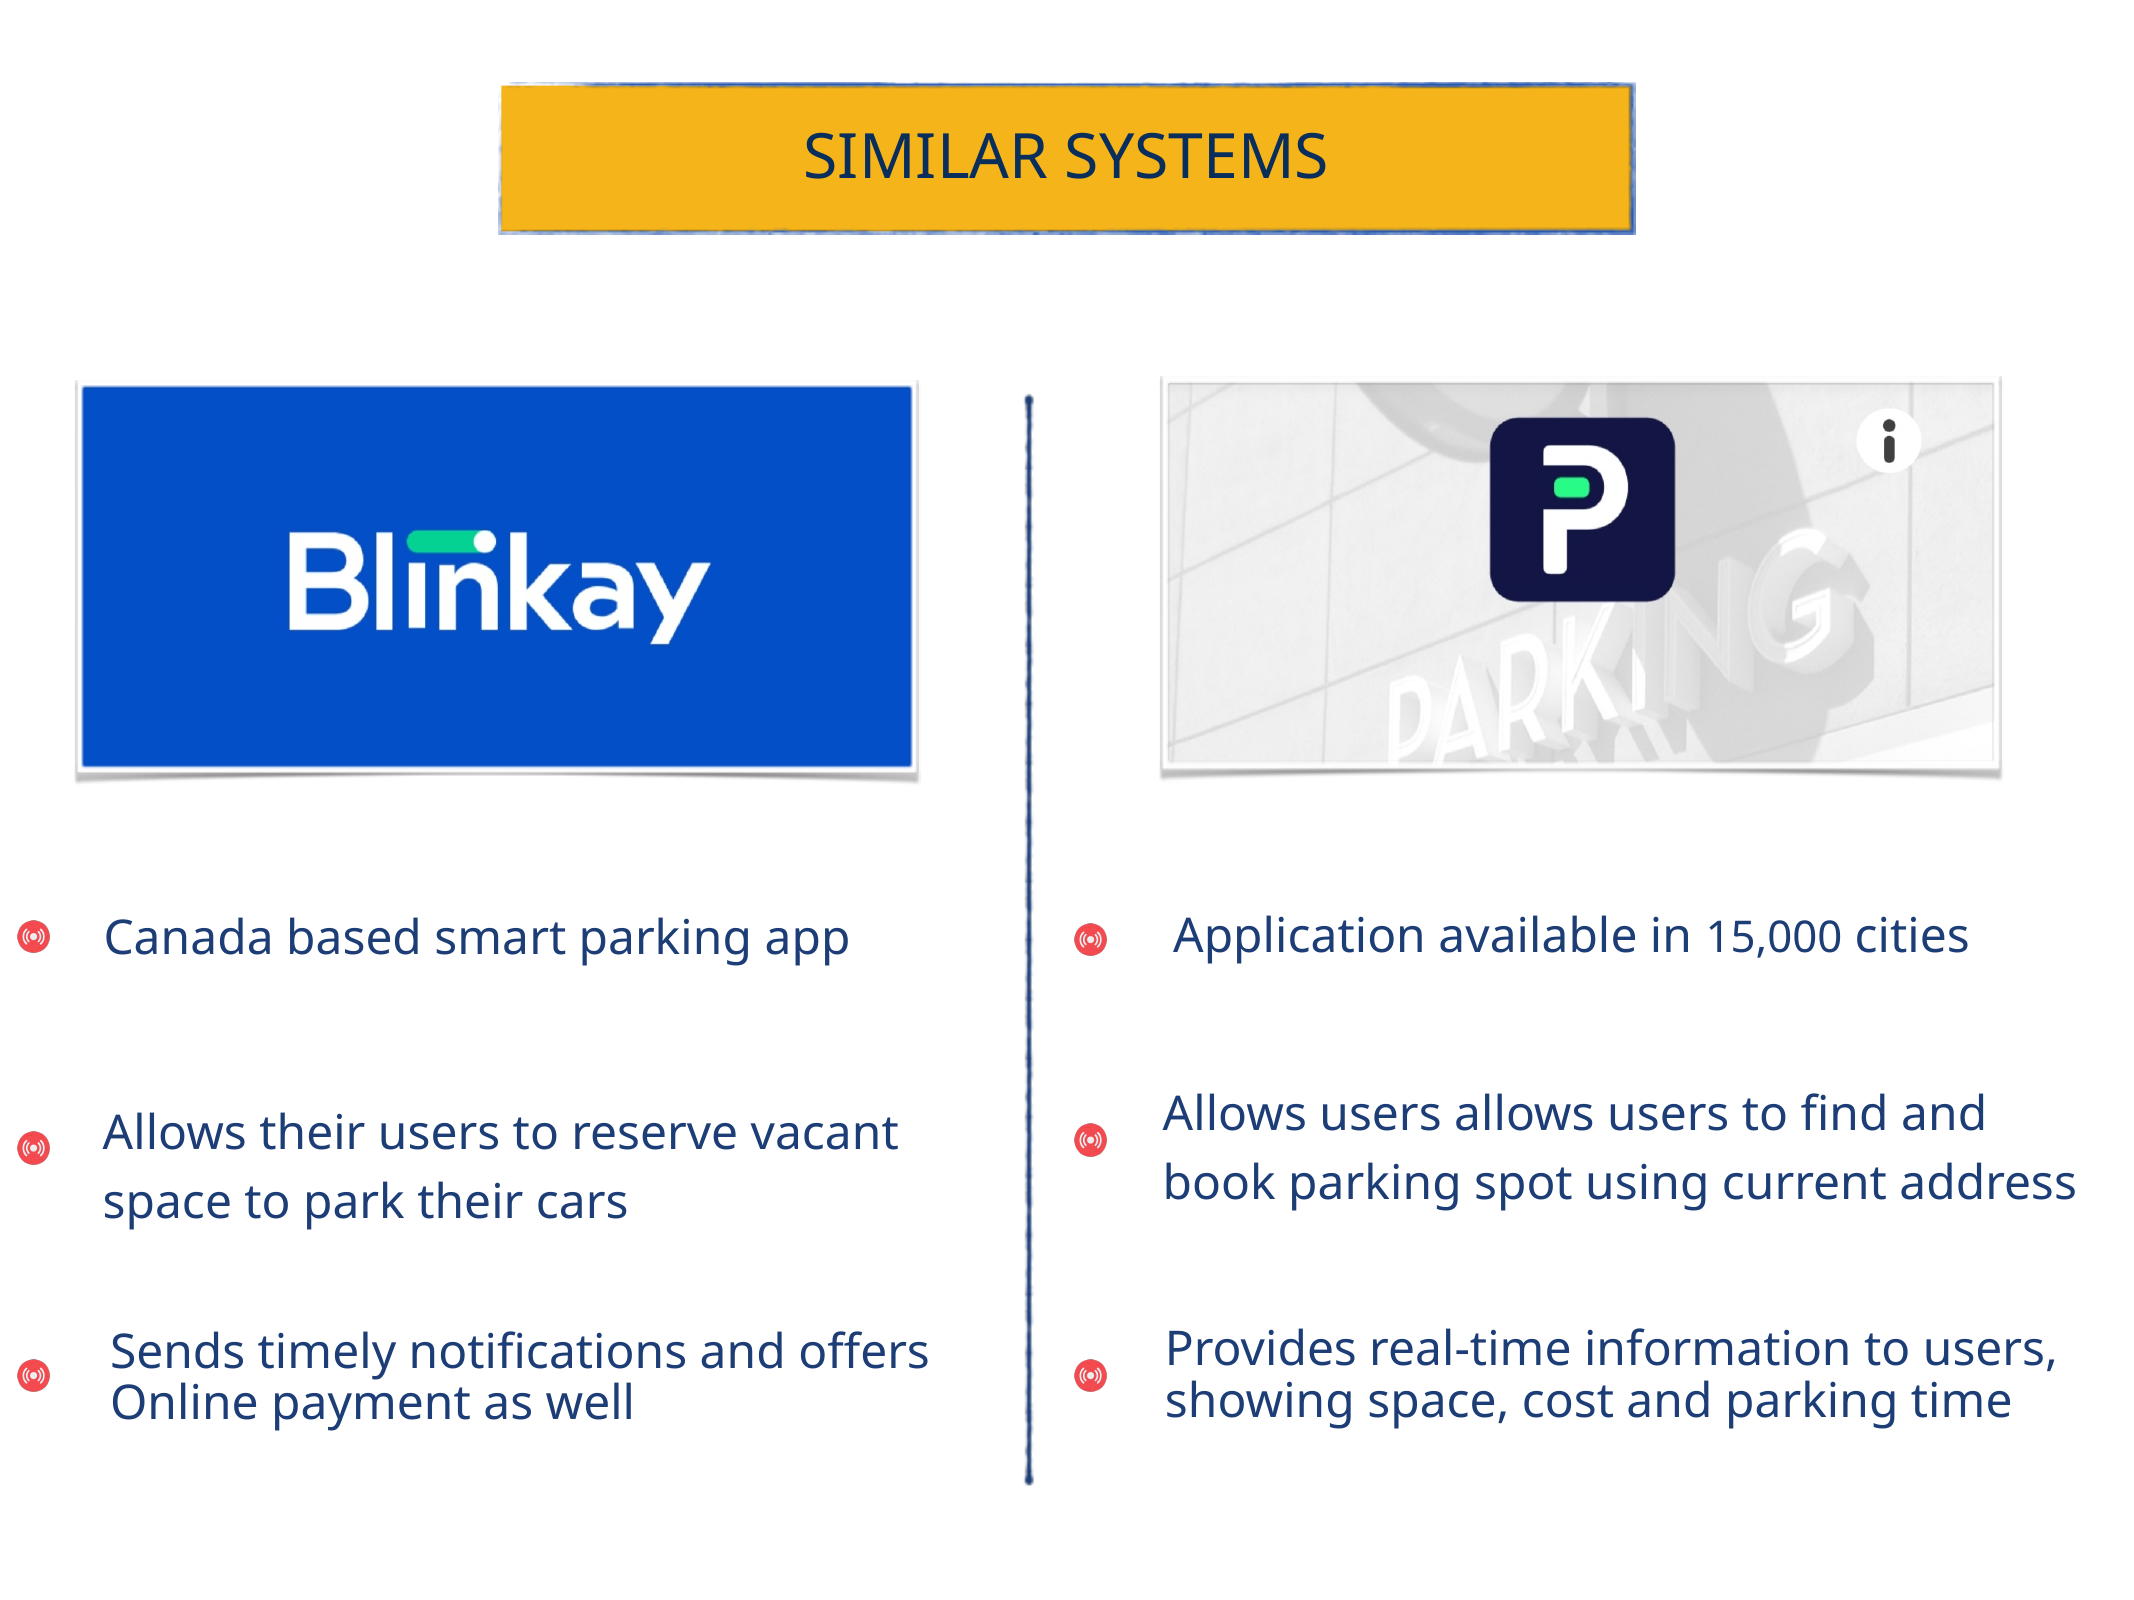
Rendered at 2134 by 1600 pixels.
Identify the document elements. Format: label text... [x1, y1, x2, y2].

picture [17, 1131, 50, 1165]
text_box Allows their users to reserve vacant space to park their cars [94, 1081, 909, 1237]
text_box Sends timely notifications and offers Online payment as well [101, 1318, 953, 1439]
picture [1074, 1359, 1107, 1393]
text_box Canada based smart parking app [95, 905, 873, 974]
text_box Provides real-time information to users, showing space, cost and parking time [1156, 1315, 2081, 1436]
text_box Application available in 15,000 cities [1164, 902, 1979, 971]
picture [482, 393, 1576, 1486]
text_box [497, 82, 1636, 235]
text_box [74, 379, 921, 787]
picture [17, 920, 50, 954]
picture [17, 1359, 50, 1393]
picture [1074, 1123, 1107, 1157]
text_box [1159, 376, 2006, 785]
text_box Allows users allows users to find and book parking spot using current address [1154, 1062, 2100, 1218]
